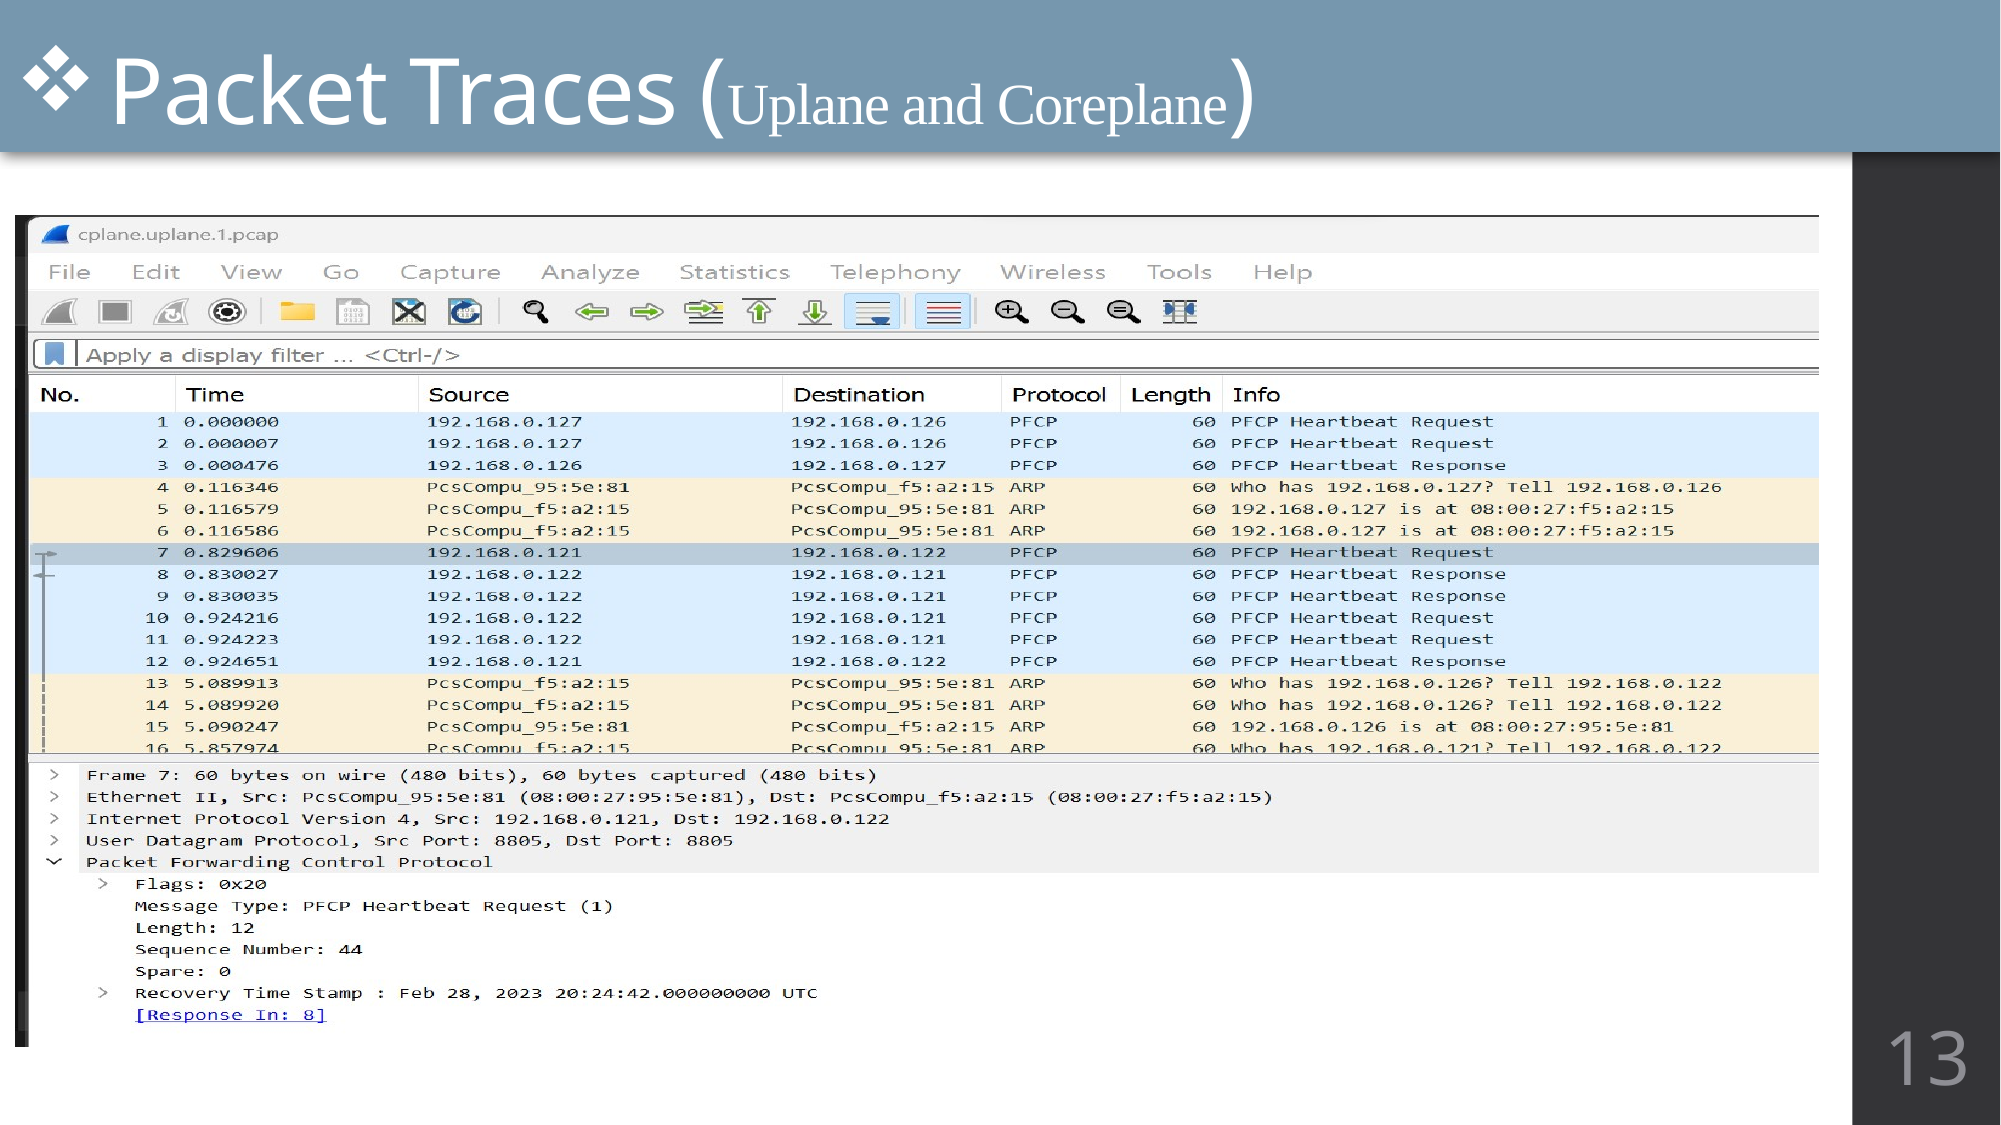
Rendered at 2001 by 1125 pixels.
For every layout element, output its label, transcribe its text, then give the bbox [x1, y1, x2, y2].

text_box Packet Traces (Uplane and Coreplane) [0, 0, 2000, 152]
slide_number 13 [1852, 1012, 2000, 1110]
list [15, 215, 1819, 1048]
